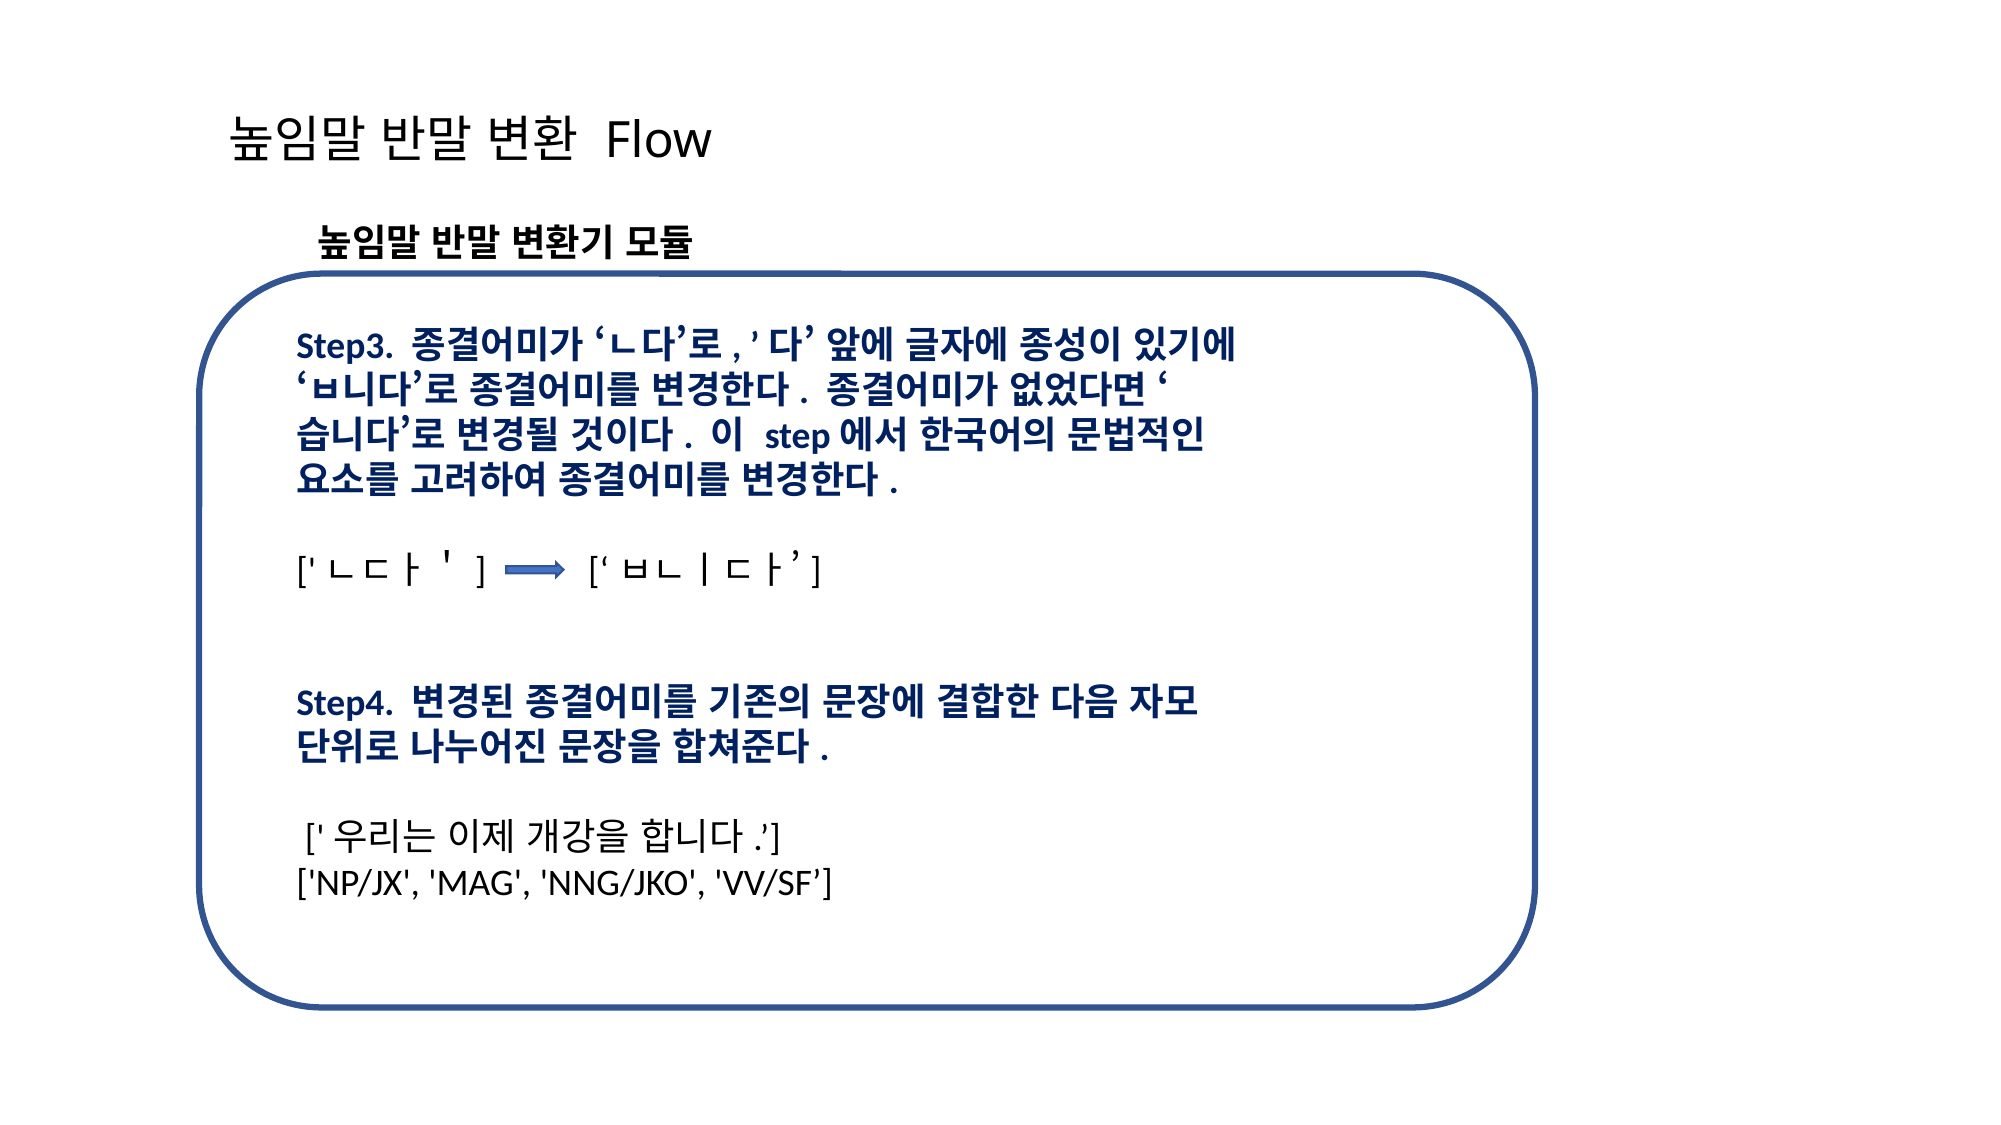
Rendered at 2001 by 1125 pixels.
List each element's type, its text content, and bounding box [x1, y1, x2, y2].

text_box [505, 560, 565, 580]
text_box Step4. 변경된 종결어미를 기존의 문장에 결합한 다음 자모 단위로 나누어진 문장을 합쳐준다. ['우리는 이제 개강을 합니다.’] ['NP/JX', 'MAG', 'NNG/JKO', 'VV/SF’] [281, 670, 1282, 911]
text_box 높임말 반말 변환기 모듈 [303, 211, 710, 272]
text_box 높임말 반말 변환 Flow [213, 100, 728, 176]
text_box [198, 272, 1536, 1009]
